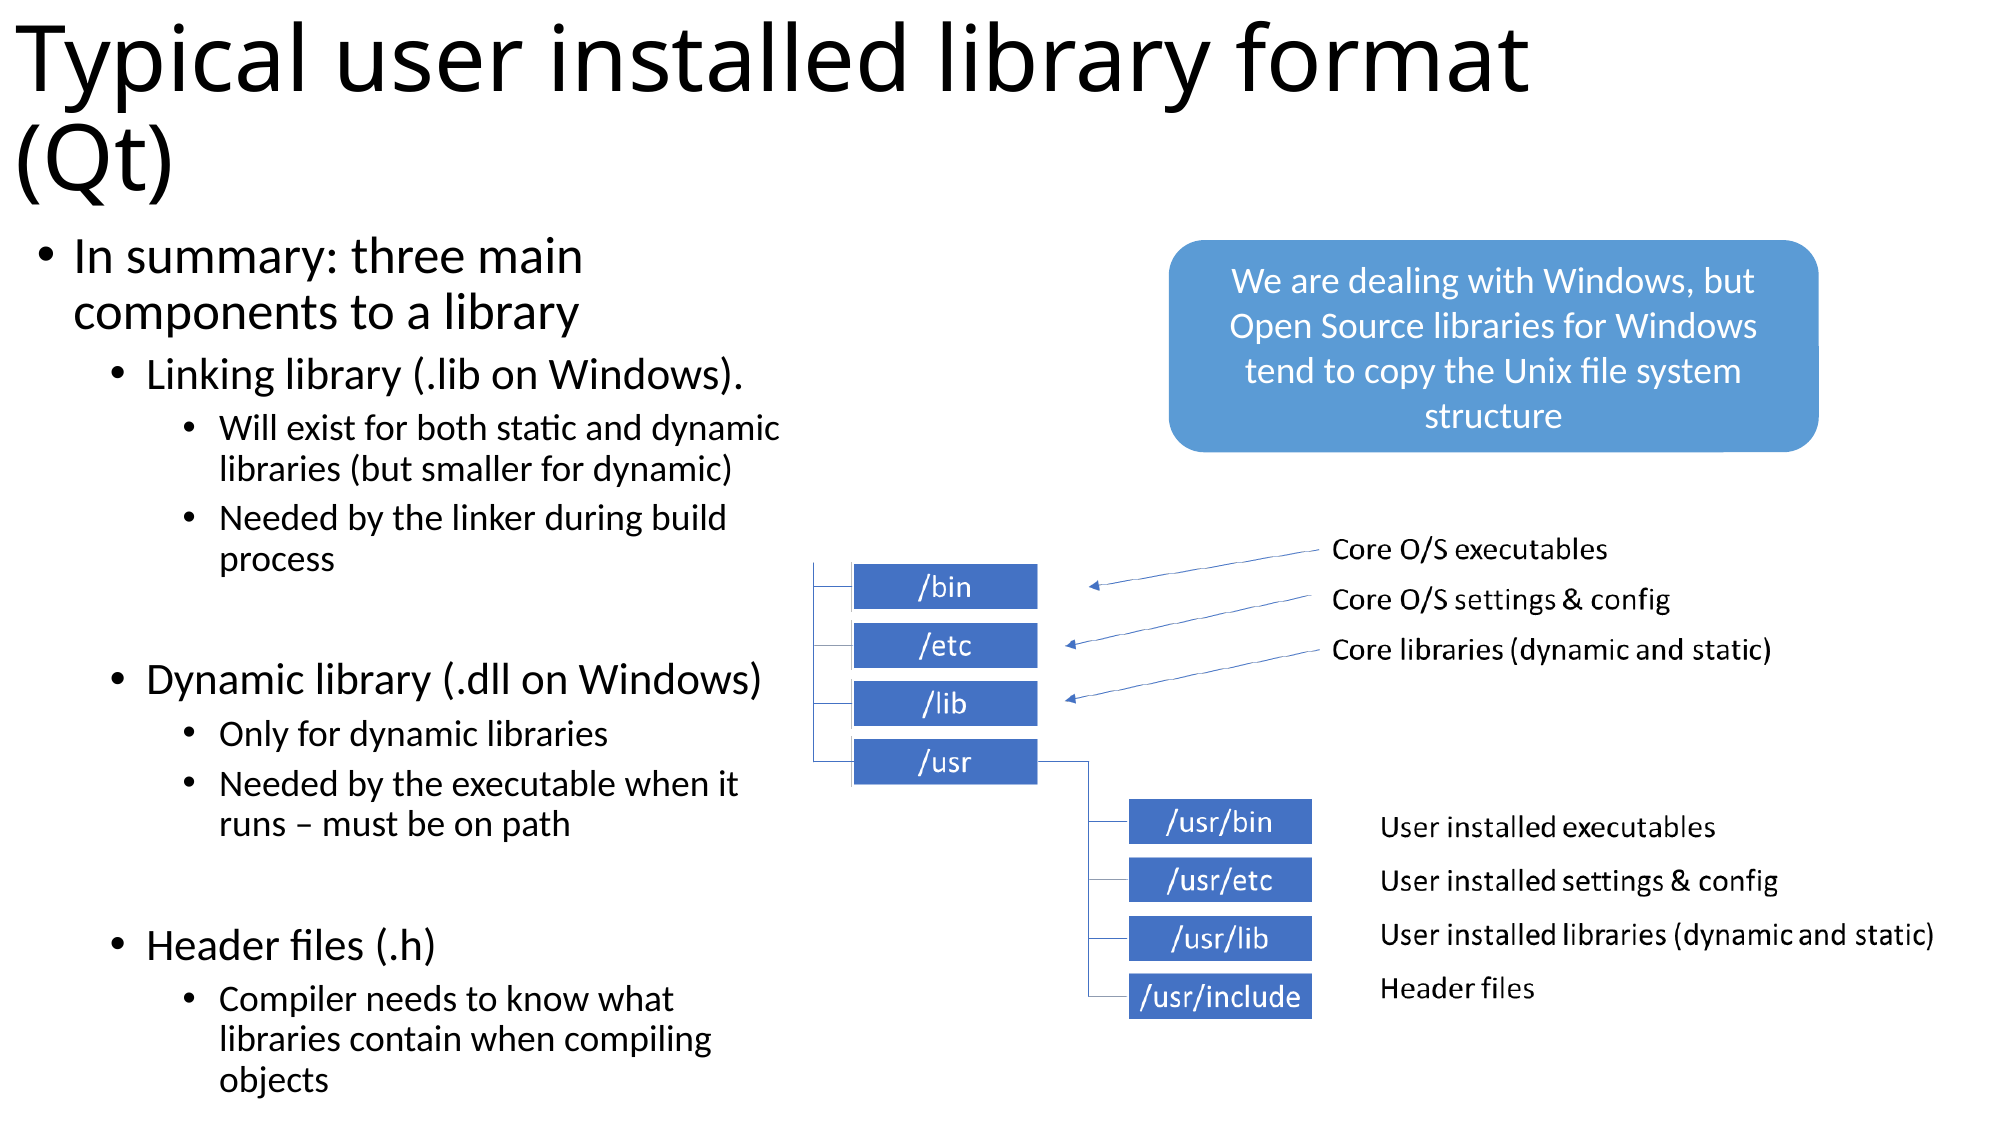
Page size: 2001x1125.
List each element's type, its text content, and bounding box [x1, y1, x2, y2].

text_box We are dealing with Windows, but Open Source libraries for Windows tend to copy the Unix file system structure [1168, 240, 1819, 453]
picture [812, 518, 1979, 1035]
list In summary: three main components to a library Linking library (.lib on Windows). Will exist for both static and dynamic libraries (but smaller for dynamic) Needed by the linker during build process Dynamic library (.dll on Windows) Only for dynamic libraries Needed by the executable when it runs – must be on path Header files (.h) Compiler needs to know what libraries contain when compiling objects [21, 220, 798, 1122]
title Typical user installed library format (Qt) [0, 3, 1725, 221]
